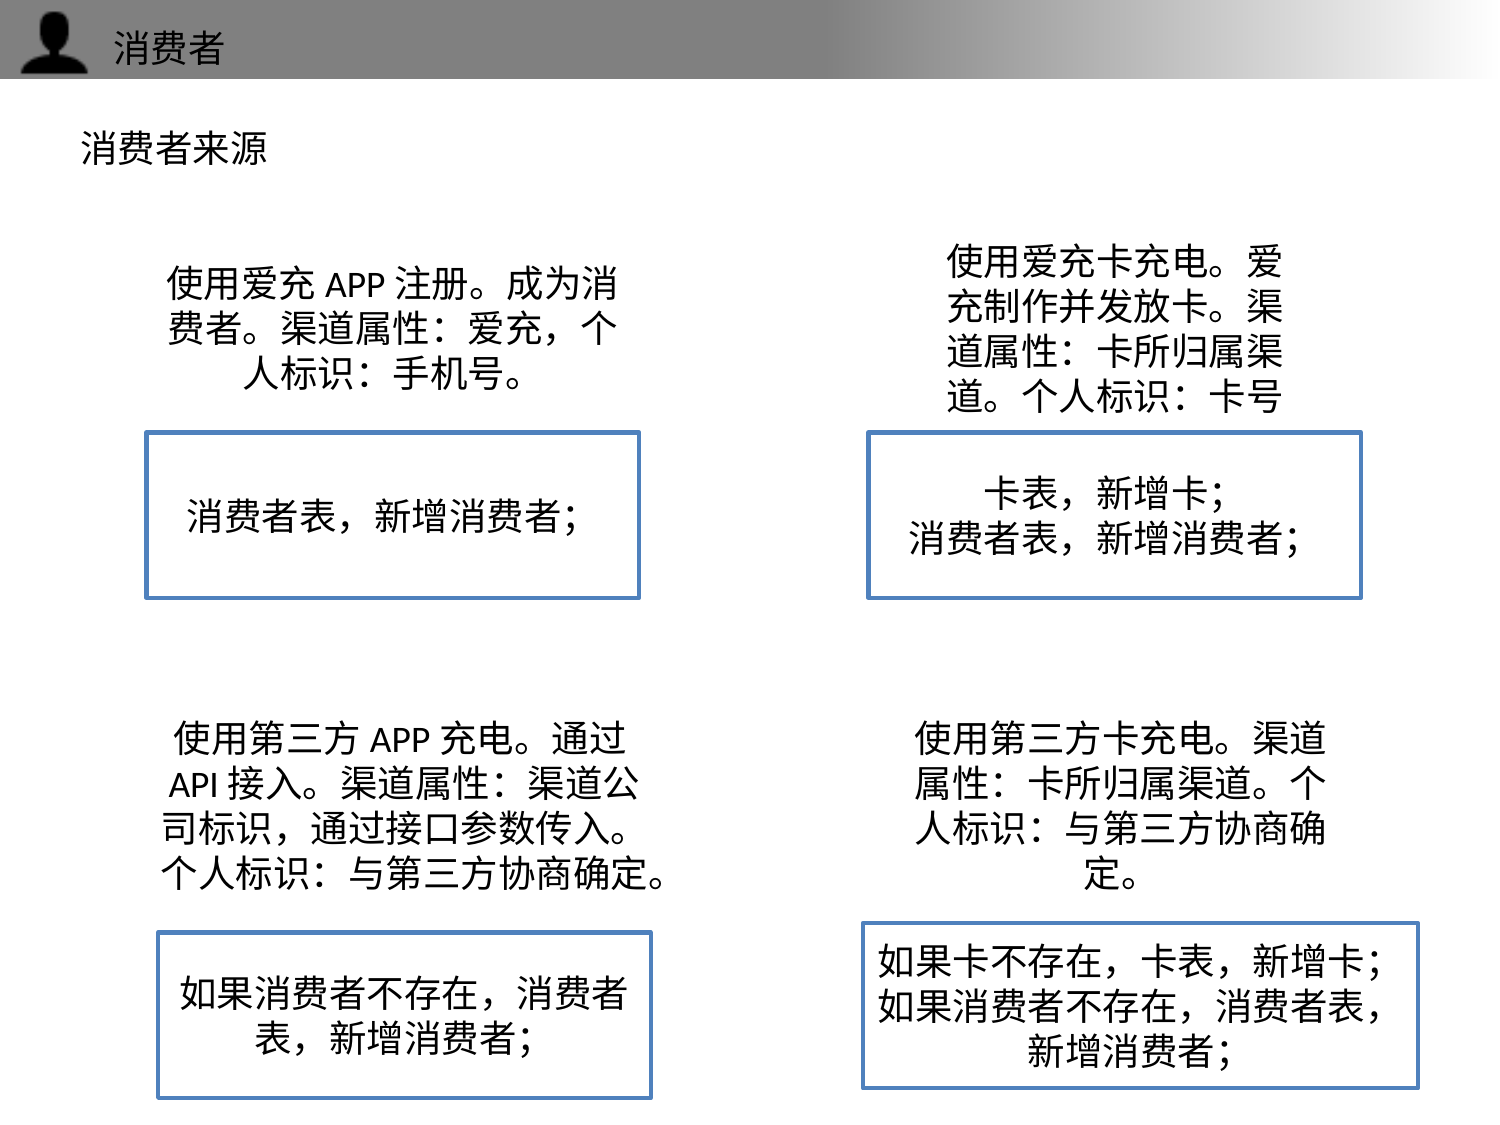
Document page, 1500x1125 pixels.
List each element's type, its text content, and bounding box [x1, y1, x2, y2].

text_box 如果消费者不存在，消费者表，新增消费者； [156, 930, 653, 1100]
text_box 如果卡不存在，卡表，新增卡； 如果消费者不存在，消费者表，新增消费者； [861, 921, 1420, 1090]
text_box 卡表，新增卡； 消费者表，新增消费者； [866, 430, 1363, 600]
text_box 消费者来源 [65, 117, 337, 178]
text_box 使用第三方卡充电。渠道属性：卡所归属渠道。个人标识：与第三方协商确定。 [896, 708, 1346, 903]
text_box 使用爱充APP注册。成为消费者。渠道属性：爱充，个人标识：手机号。 [146, 252, 640, 403]
text_box [0, 0, 1500, 80]
text_box 消费者表，新增消费者； [144, 430, 641, 600]
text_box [17, 2, 243, 79]
text_box 使用爱充卡充电。爱充制作并发放卡。渠道属性：卡所归属渠道。个人标识：卡号 [913, 230, 1316, 426]
text_box 使用第三方APP充电。通过API接入。渠道属性：渠道公司标识，通过接口参数传入。个人标识：与第三方协商确定。 [141, 708, 668, 903]
